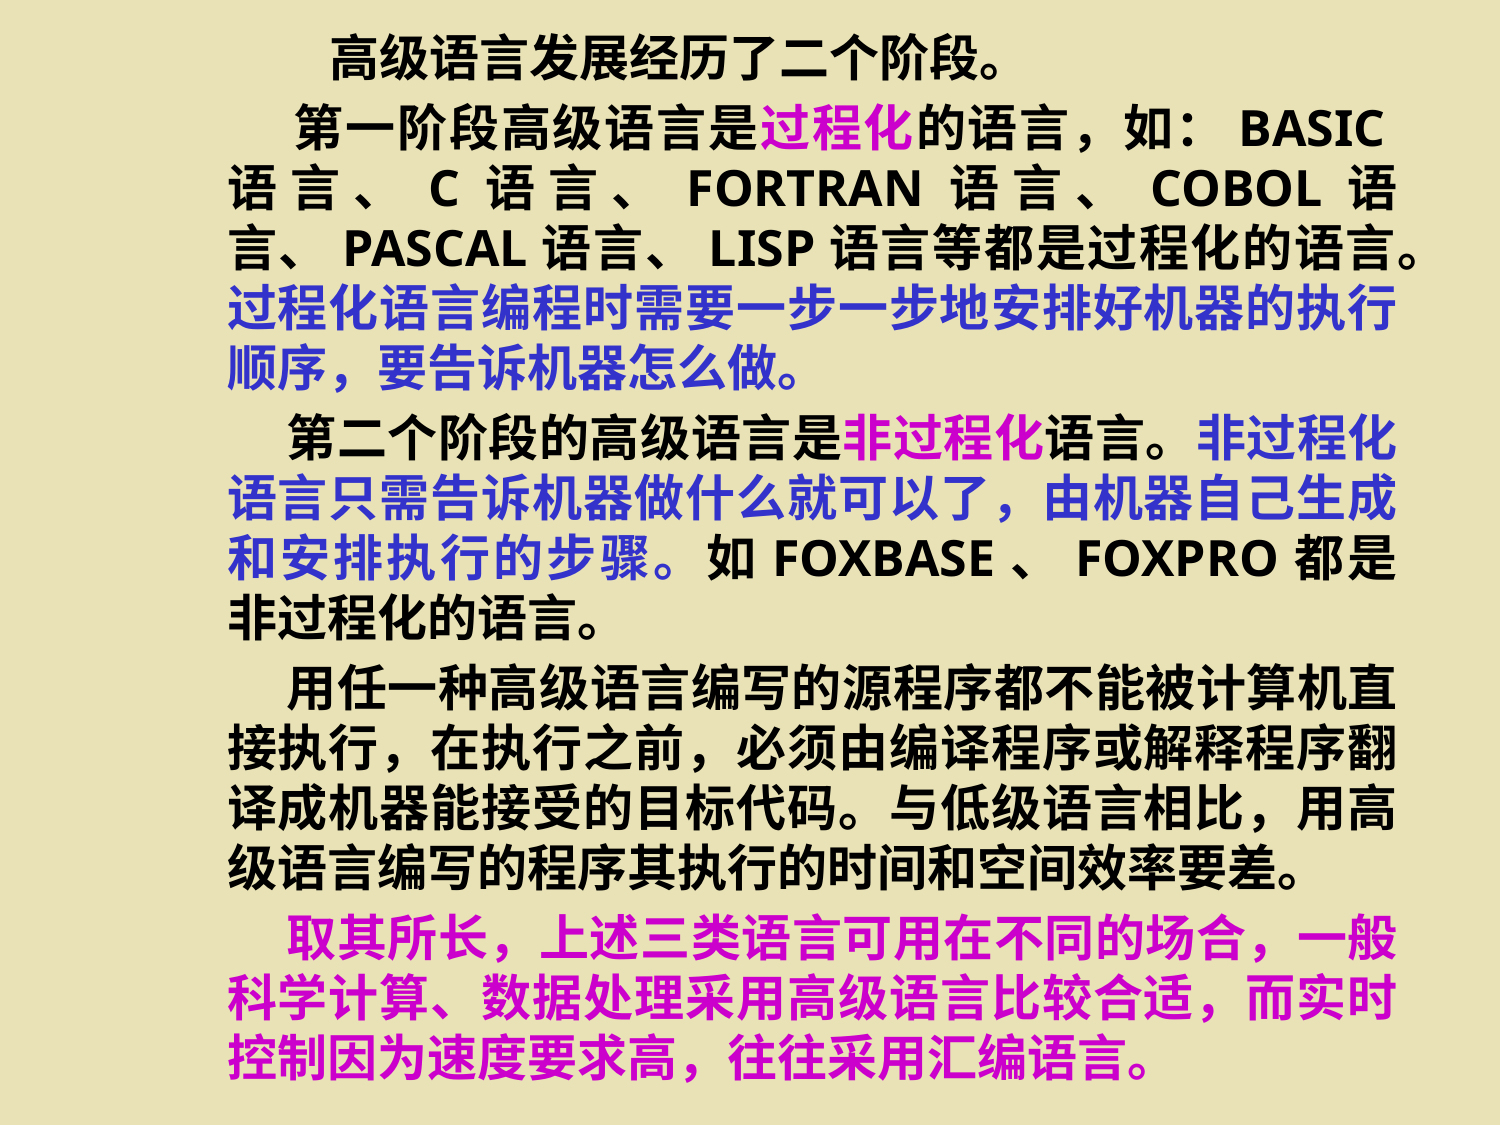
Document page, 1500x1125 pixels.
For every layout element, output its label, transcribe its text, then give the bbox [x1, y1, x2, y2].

text_box 高级语言发展经历了二个阶段。 第一阶段高级语言是过程化的语言，如：BASIC语言、C语言、FORTRAN语言、COBOL语言、PASCAL语言、LISP语言等都是过程化的语言。过程化语言编程时需要一步一步地安排好机器的执行顺序，要告诉机器怎么做。 第二个阶段的高级语言是非过程化语言。非过程化语言只需告诉机器做什么就可以了，由机器自己生成和安排执行的步骤。如FOXBASE、FOXPRO都是非过程化的语言。 用任一种高级语言编写的源程序都不能被计算机直接执行，在执行之前，必须由编译程序或解释程序翻译成机器能接受的目标代码。与低级语言相比，用高级语言编写的程序其执行的时间和空间效率要差。 取其所长，上述三类语言可用在不同的场合，一般科学计算、数据处理采用高级语言比较合适，而实时控制因为速度要求高，往往采用汇编语言。 [212, 18, 1413, 1094]
